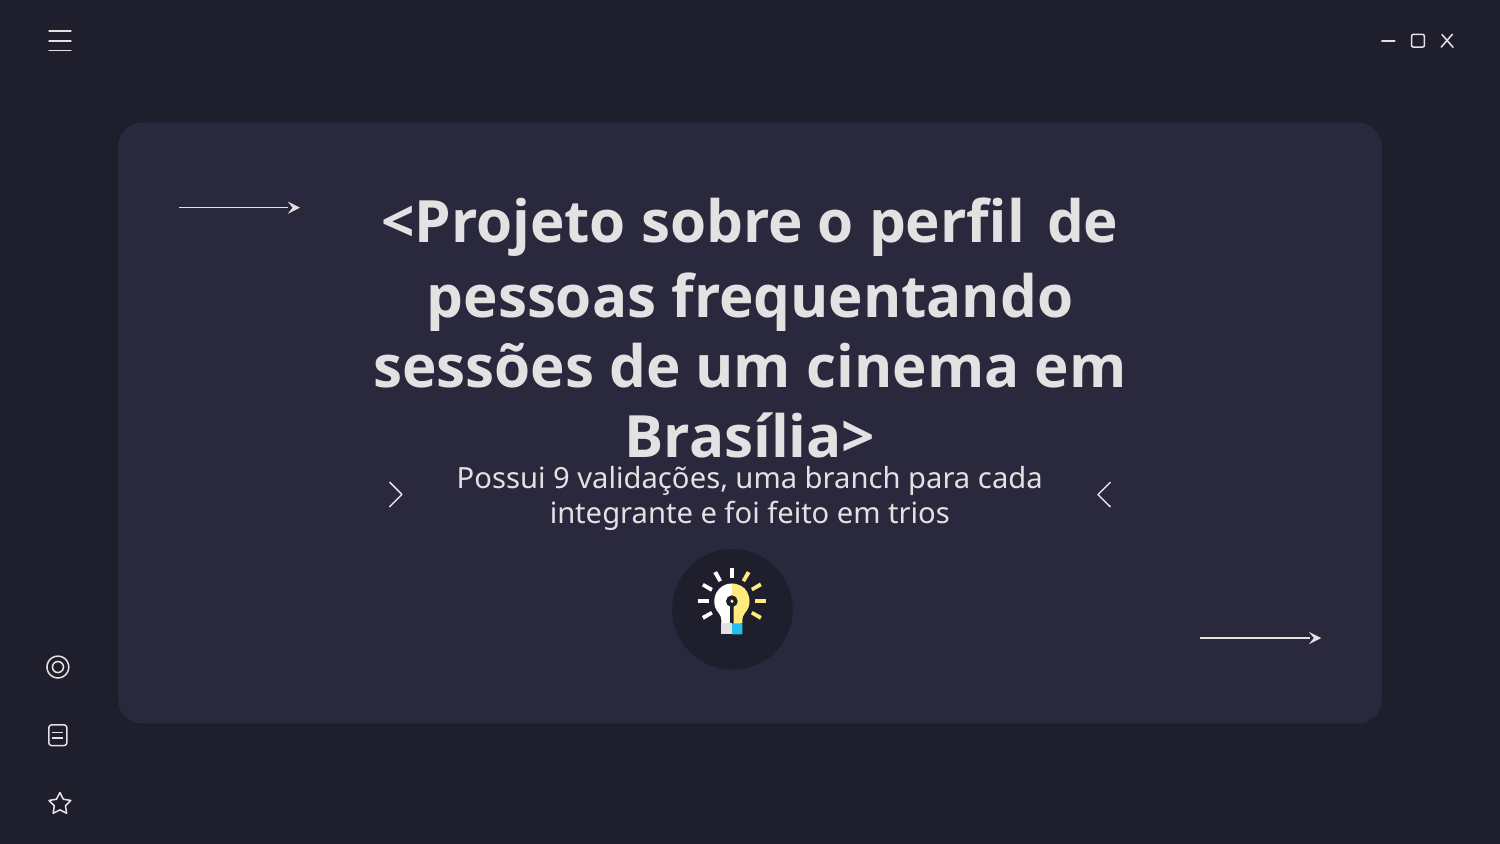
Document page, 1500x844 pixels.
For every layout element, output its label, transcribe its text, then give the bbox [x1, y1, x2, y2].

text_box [48, 30, 72, 51]
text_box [698, 567, 766, 635]
text_box [46, 27, 74, 32]
subtitle Possui 9 validações, uma branch para cada integrante e foi feito em trios [402, 515, 1098, 568]
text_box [46, 655, 72, 814]
title <Projeto sobre o perfil de pessoas frequentando sessões de um cinema em Brasília> [294, 207, 1206, 422]
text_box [389, 481, 1111, 508]
subtitle Possui 9 validações, uma branch para cada integrante e foi feito em trios [402, 421, 1098, 480]
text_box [671, 548, 793, 671]
